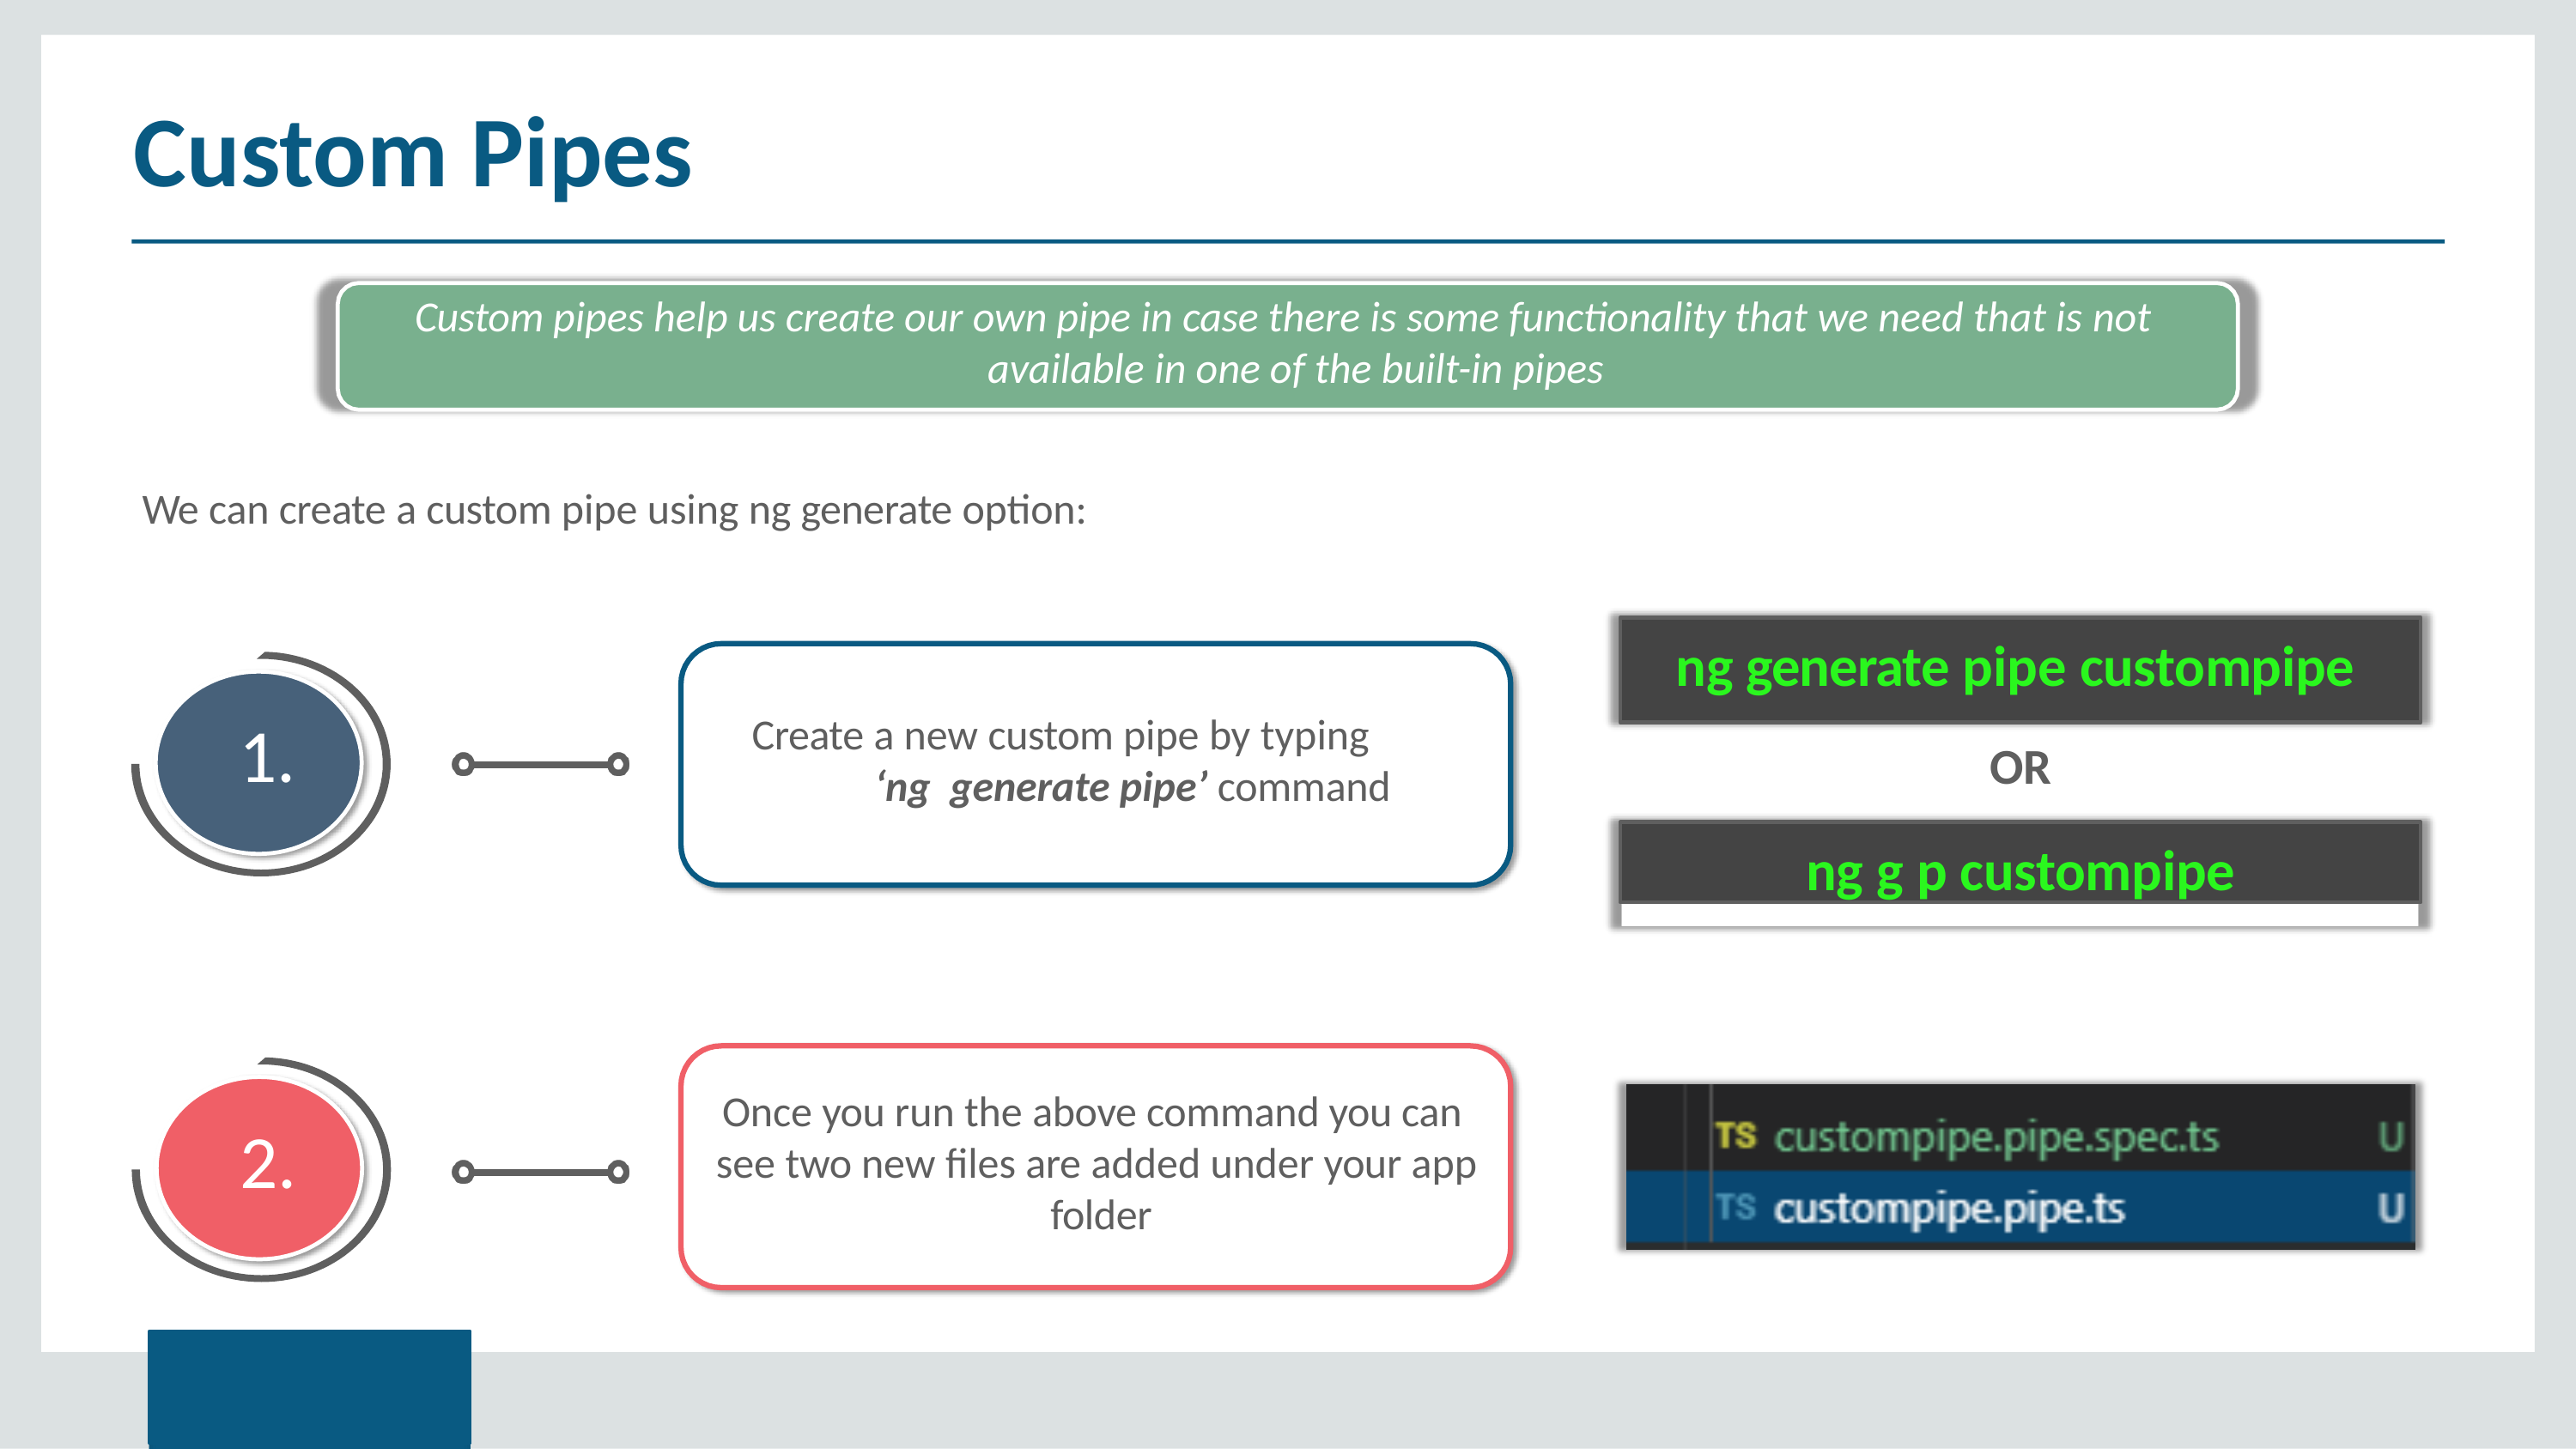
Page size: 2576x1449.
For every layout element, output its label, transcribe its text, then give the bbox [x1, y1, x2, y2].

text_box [309, 273, 2266, 420]
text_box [1602, 608, 2437, 732]
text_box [131, 1057, 392, 1282]
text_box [1611, 1076, 2430, 1259]
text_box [147, 1329, 472, 1446]
text_box OR [1988, 739, 2054, 795]
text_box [677, 640, 1523, 898]
picture [452, 752, 629, 776]
text_box Custom pipes help us create our own pipe in case there is some functionality that we need that is not available in one of the built-in pipes We can create a custom pipe using ng generate option: [142, 287, 2155, 533]
picture [452, 1160, 629, 1184]
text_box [131, 652, 392, 877]
title Custom Pipes [131, 84, 695, 329]
picture [1602, 812, 2437, 937]
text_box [677, 1042, 1523, 1300]
